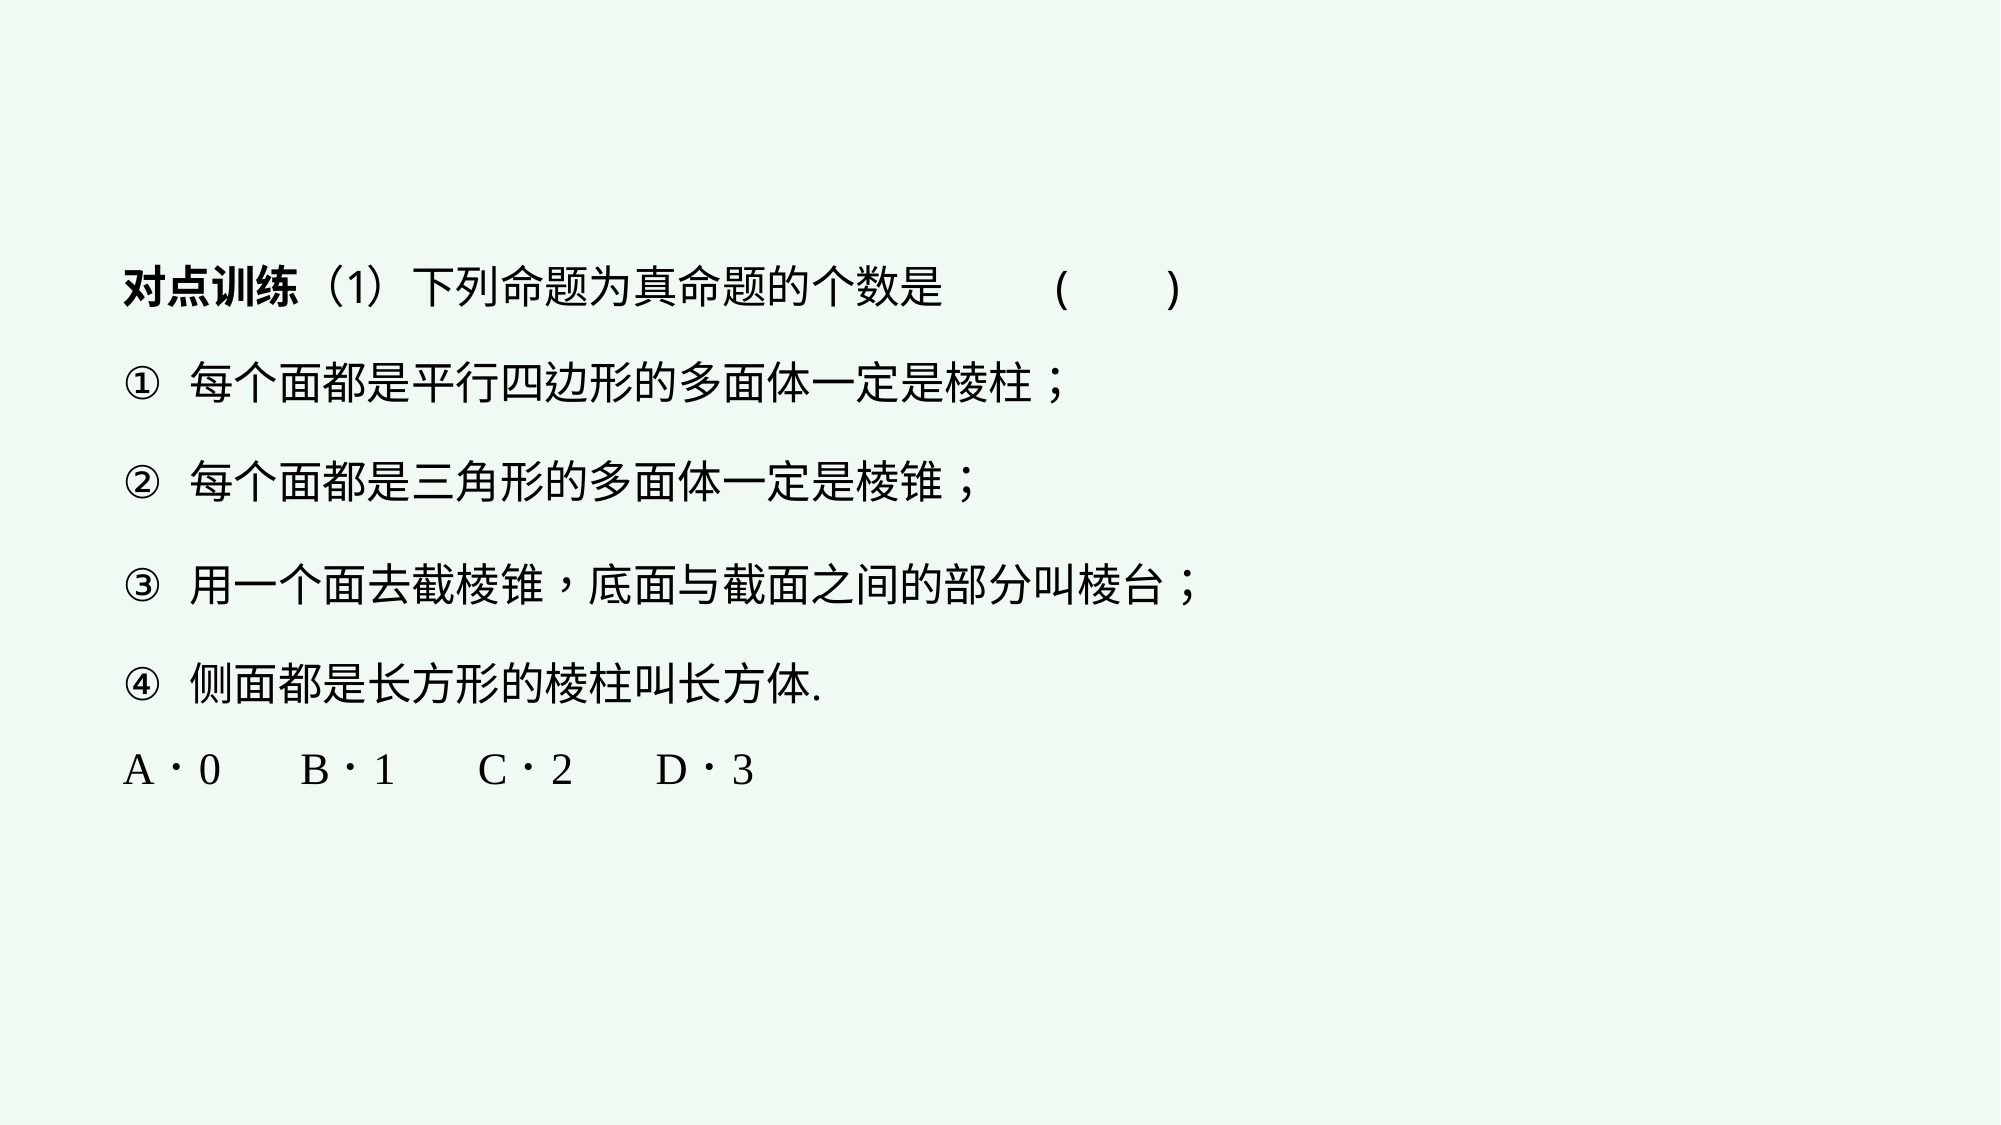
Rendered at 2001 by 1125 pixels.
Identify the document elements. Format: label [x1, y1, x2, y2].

text_box [122, 258, 1881, 803]
